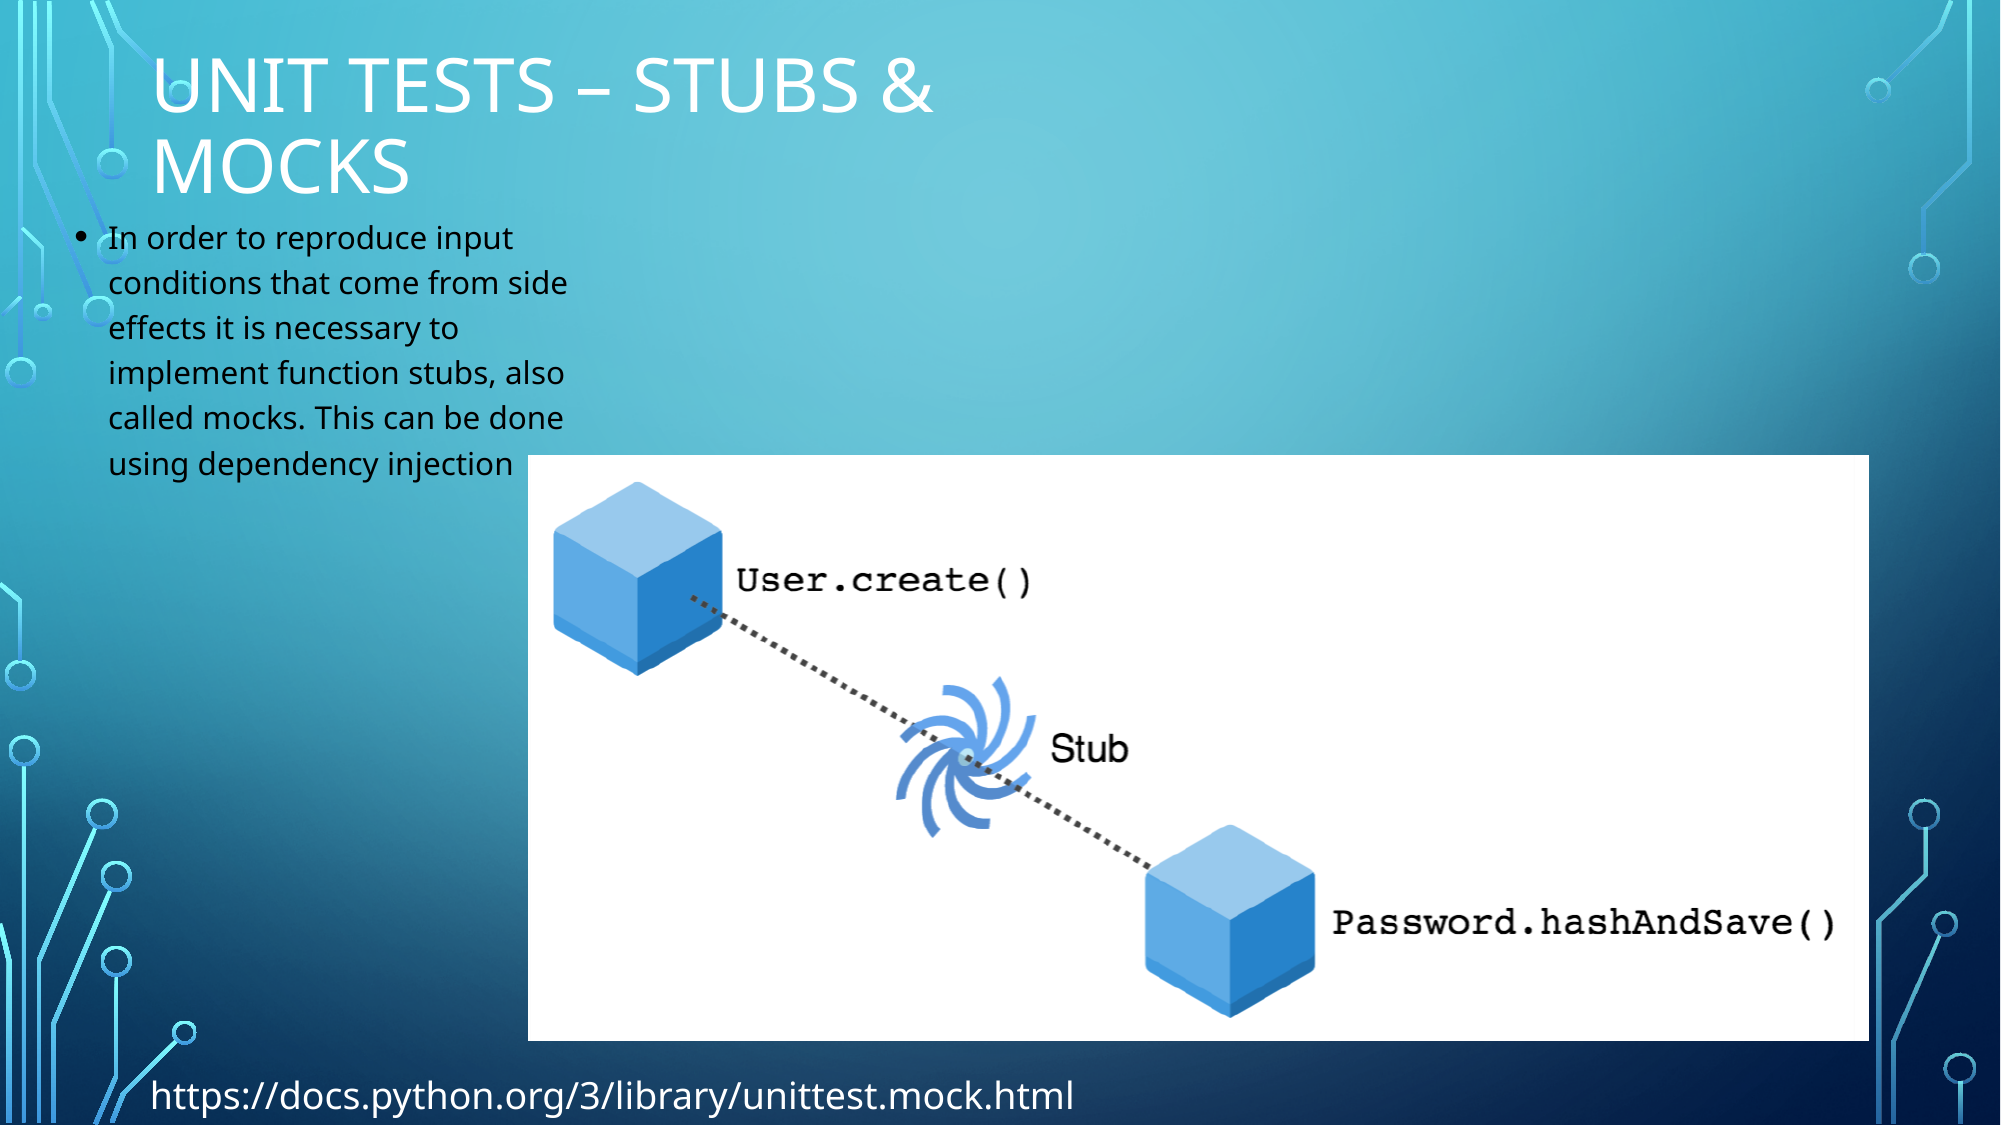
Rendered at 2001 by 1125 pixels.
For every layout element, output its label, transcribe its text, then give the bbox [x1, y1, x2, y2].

title Unit Tests – Stubs & Mocks [135, 35, 1125, 223]
text_box https://docs.python.org/3/library/unittest.mock.html [135, 1064, 1452, 1125]
picture [528, 455, 1869, 1041]
list In order to reproduce input conditions that come from side effects it is necessary to implement function stubs, also called mocks. This can be done using dependency injection [59, 202, 596, 496]
